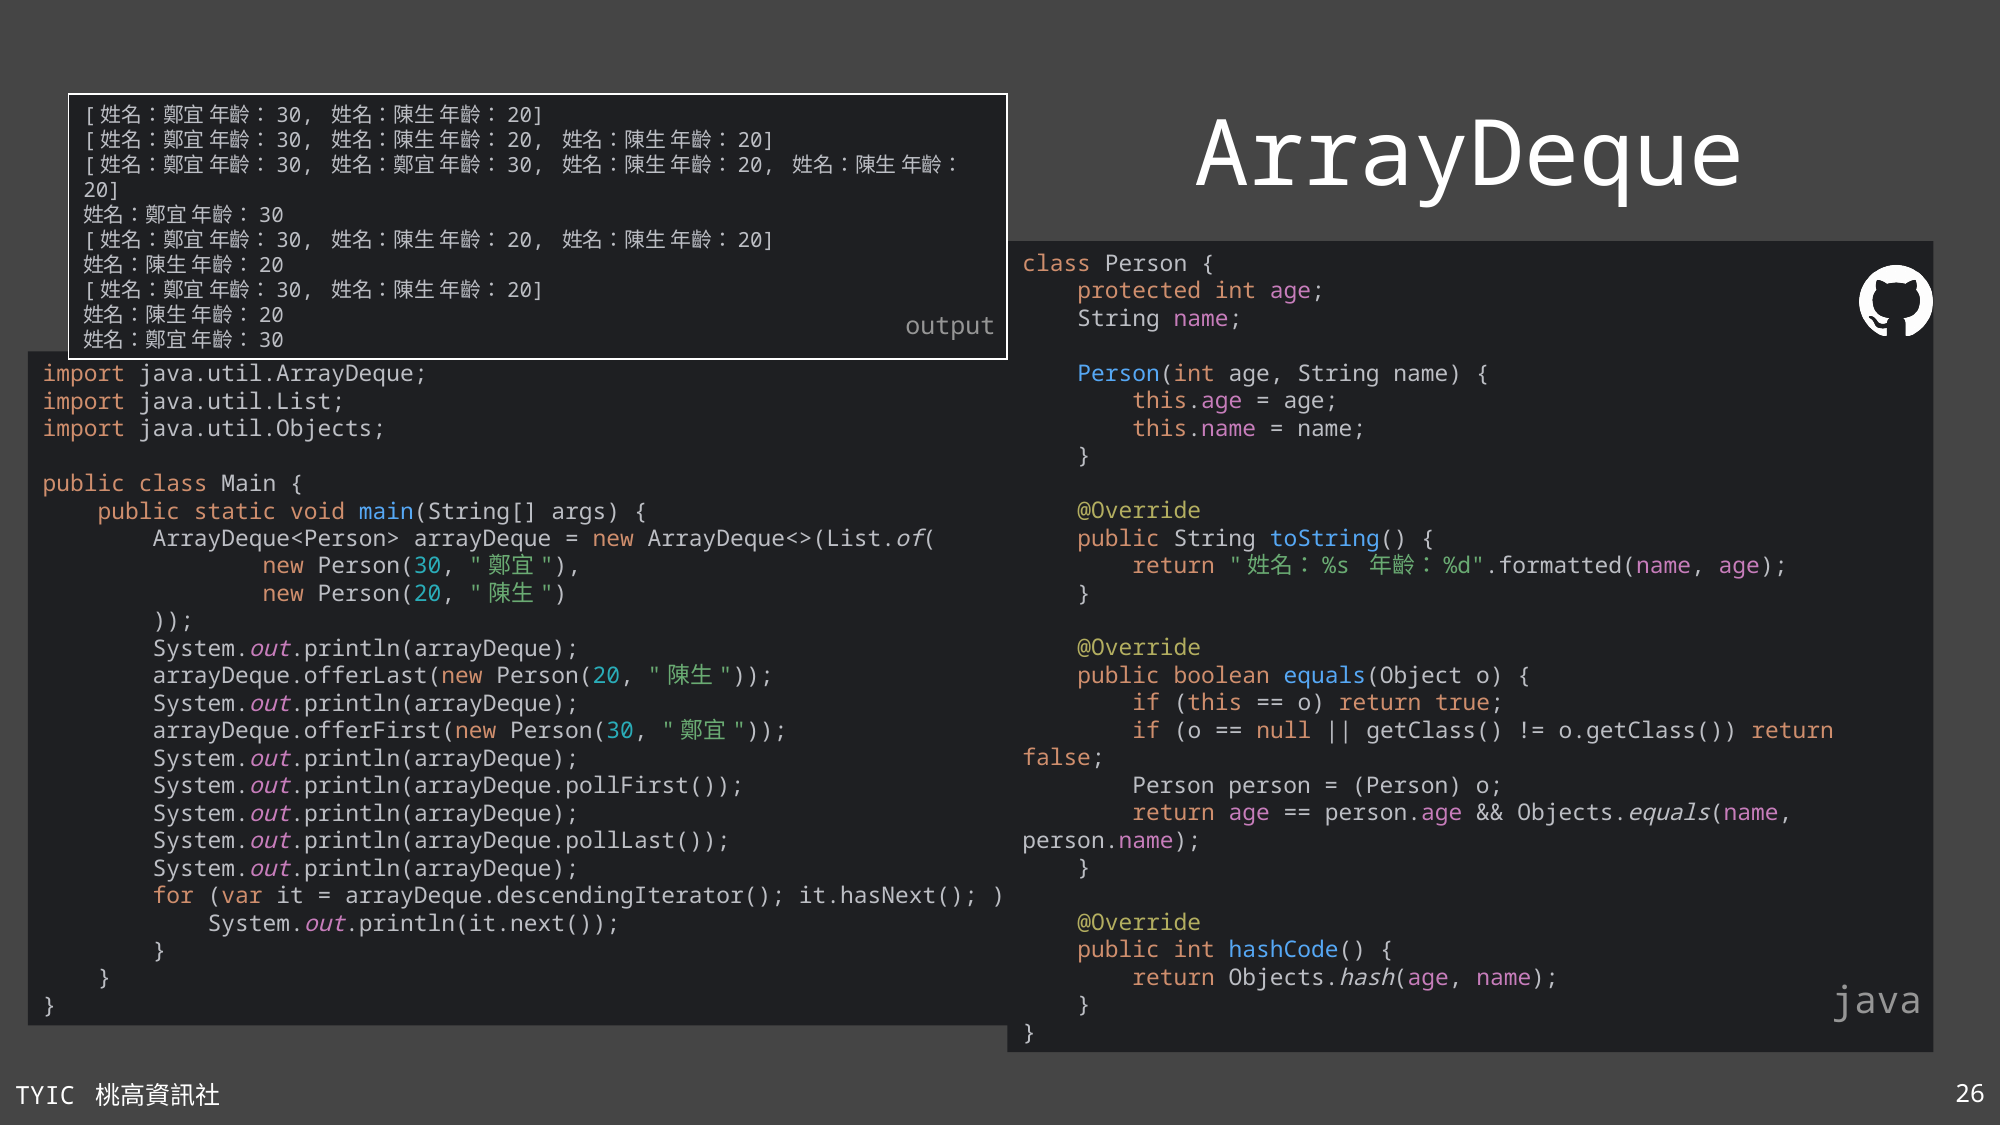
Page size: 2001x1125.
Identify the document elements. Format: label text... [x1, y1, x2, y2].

title ArrayDeque [1006, 46, 1934, 264]
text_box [68, 105, 1008, 348]
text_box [68, 264, 1934, 1030]
